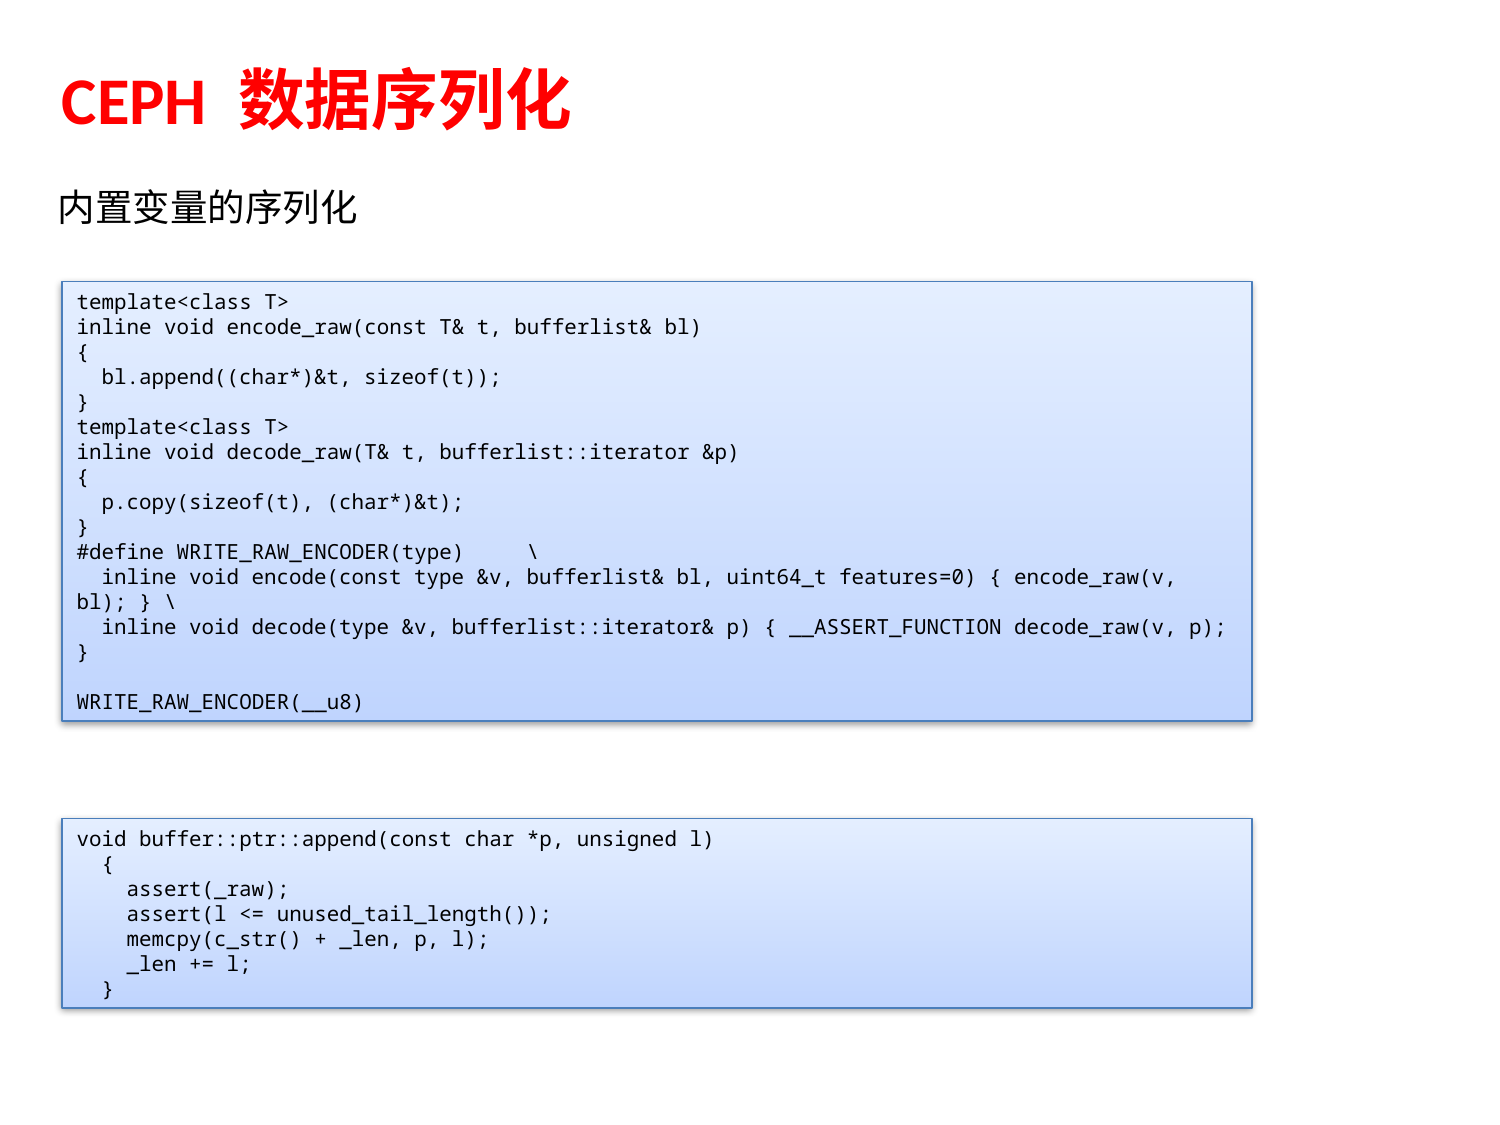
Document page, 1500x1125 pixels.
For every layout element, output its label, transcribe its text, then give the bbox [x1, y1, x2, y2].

text_box template<class T> inline void encode_raw(const T& t, bufferlist& bl) { bl.append((char*)&t, sizeof(t)); } template<class T> inline void decode_raw(T& t, bufferlist::iterator &p) { p.copy(sizeof(t), (char*)&t); } #define WRITE_RAW_ENCODER(type) \ inline void encode(const type &v, bufferlist& bl, uint64_t features=0) { encode_raw(v, bl); } \ inline void decode(type &v, bufferlist::iterator& p) { __ASSERT_FUNCTION decode_raw(v, p); } WRITE_RAW_ENCODER(__u8) [61, 281, 1253, 722]
text_box CEPH 数据序列化 [47, 50, 691, 146]
text_box 内置变量的序列化 [42, 176, 443, 237]
text_box void buffer::ptr::append(const char *p, unsigned l) { assert(_raw); assert(l <= unused_tail_length()); memcpy(c_str() + _len, p, l); _len += l; } [61, 818, 1253, 1009]
